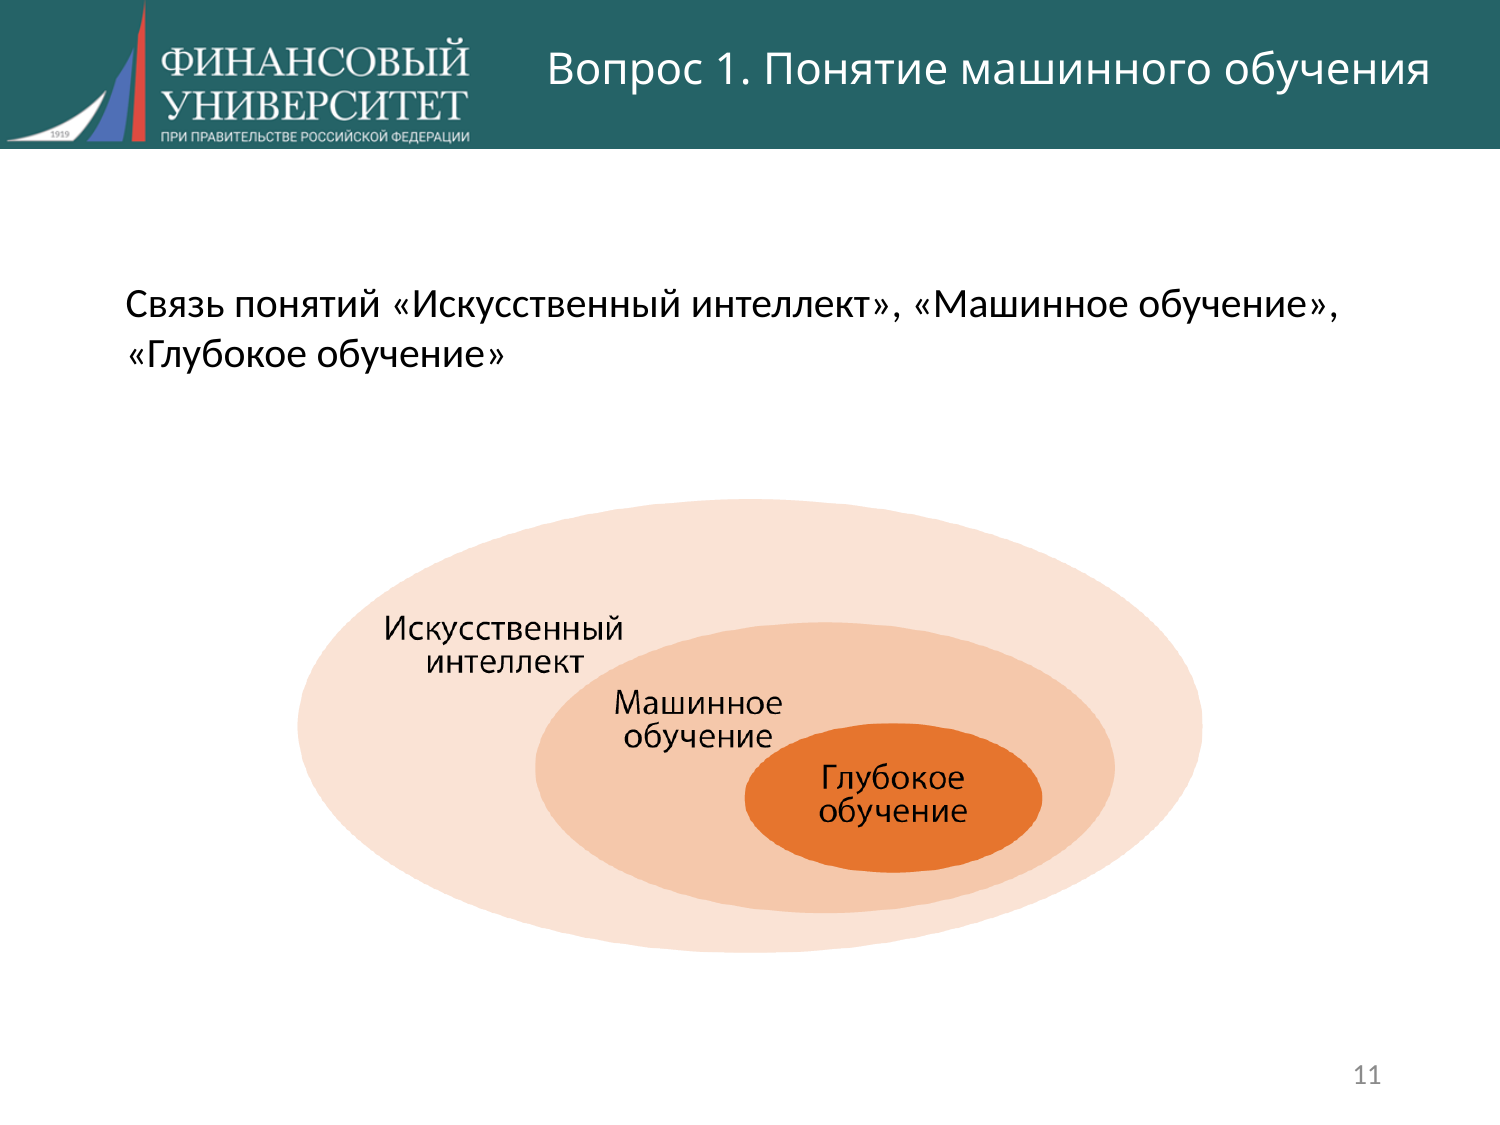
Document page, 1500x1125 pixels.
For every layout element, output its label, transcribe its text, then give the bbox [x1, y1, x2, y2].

picture [0, 0, 1500, 149]
text_box Связь понятий «Искусственный интеллект», «Машинное обучение», «Глубокое обучение» [110, 268, 1390, 384]
picture [297, 499, 1203, 953]
title Вопрос 1. Понятие машинного обучения [531, 20, 1479, 120]
slide_number 11 [1242, 1042, 1397, 1103]
